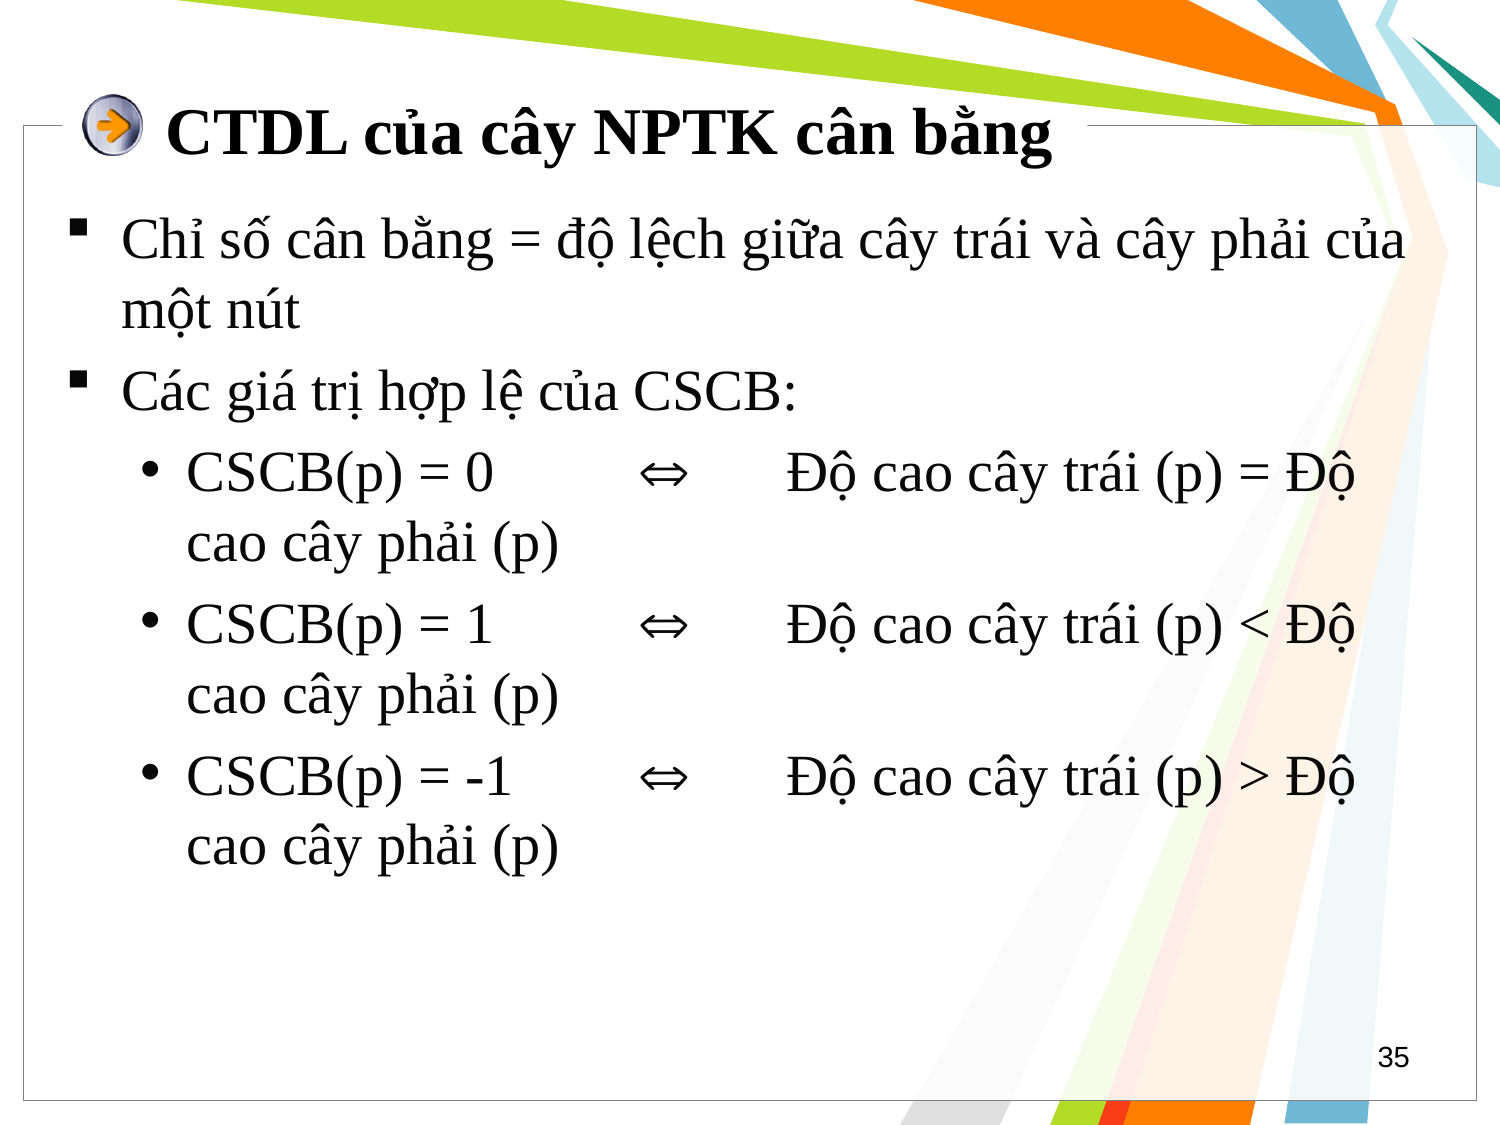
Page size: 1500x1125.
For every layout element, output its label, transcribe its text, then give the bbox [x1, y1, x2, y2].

slide_number 35 [1074, 1030, 1425, 1081]
list Chỉ số cân bằng = độ lệch giữa cây trái và cây phải của một nút Các giá trị hợp lệ của CSCB: CSCB(p) = 0  Độ cao cây trái (p) = Độ cao cây phải (p) CSCB(p) = 1  Độ cao cây trái (p) < Độ cao cây phải (p) CSCB(p) = -1  Độ cao cây trái (p) > Độ cao cây phải (p) [50, 192, 1450, 1031]
picture [82, 94, 143, 156]
title CTDL của cây NPTK cân bằng [150, 62, 1184, 192]
